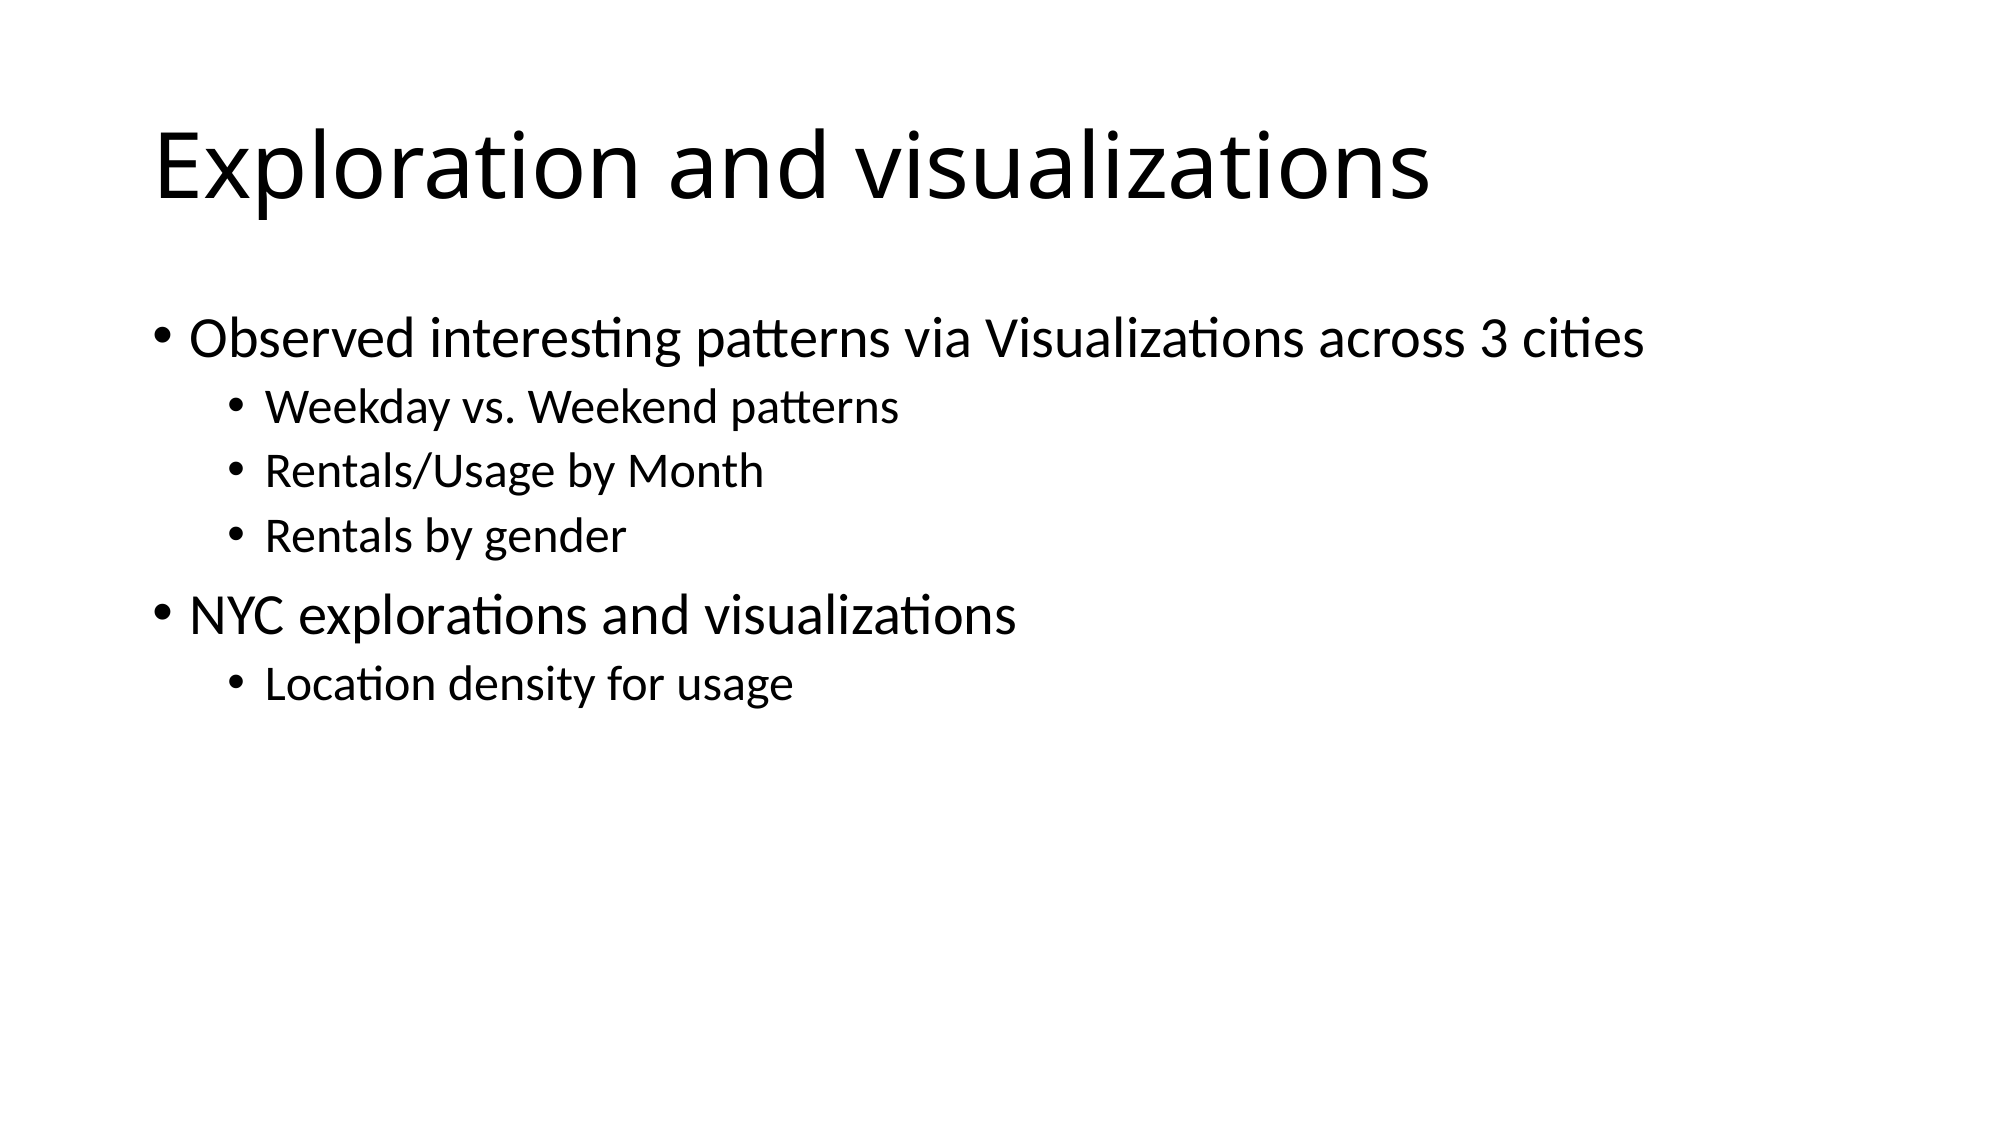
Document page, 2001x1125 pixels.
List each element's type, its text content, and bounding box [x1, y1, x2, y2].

title Exploration and visualizations [137, 59, 1863, 278]
list Observed interesting patterns via Visualizations across 3 cities Weekday vs. Weekend patterns Rentals/Usage by Month Rentals by gender NYC explorations and visualizations Location density for usage [137, 299, 1863, 1014]
